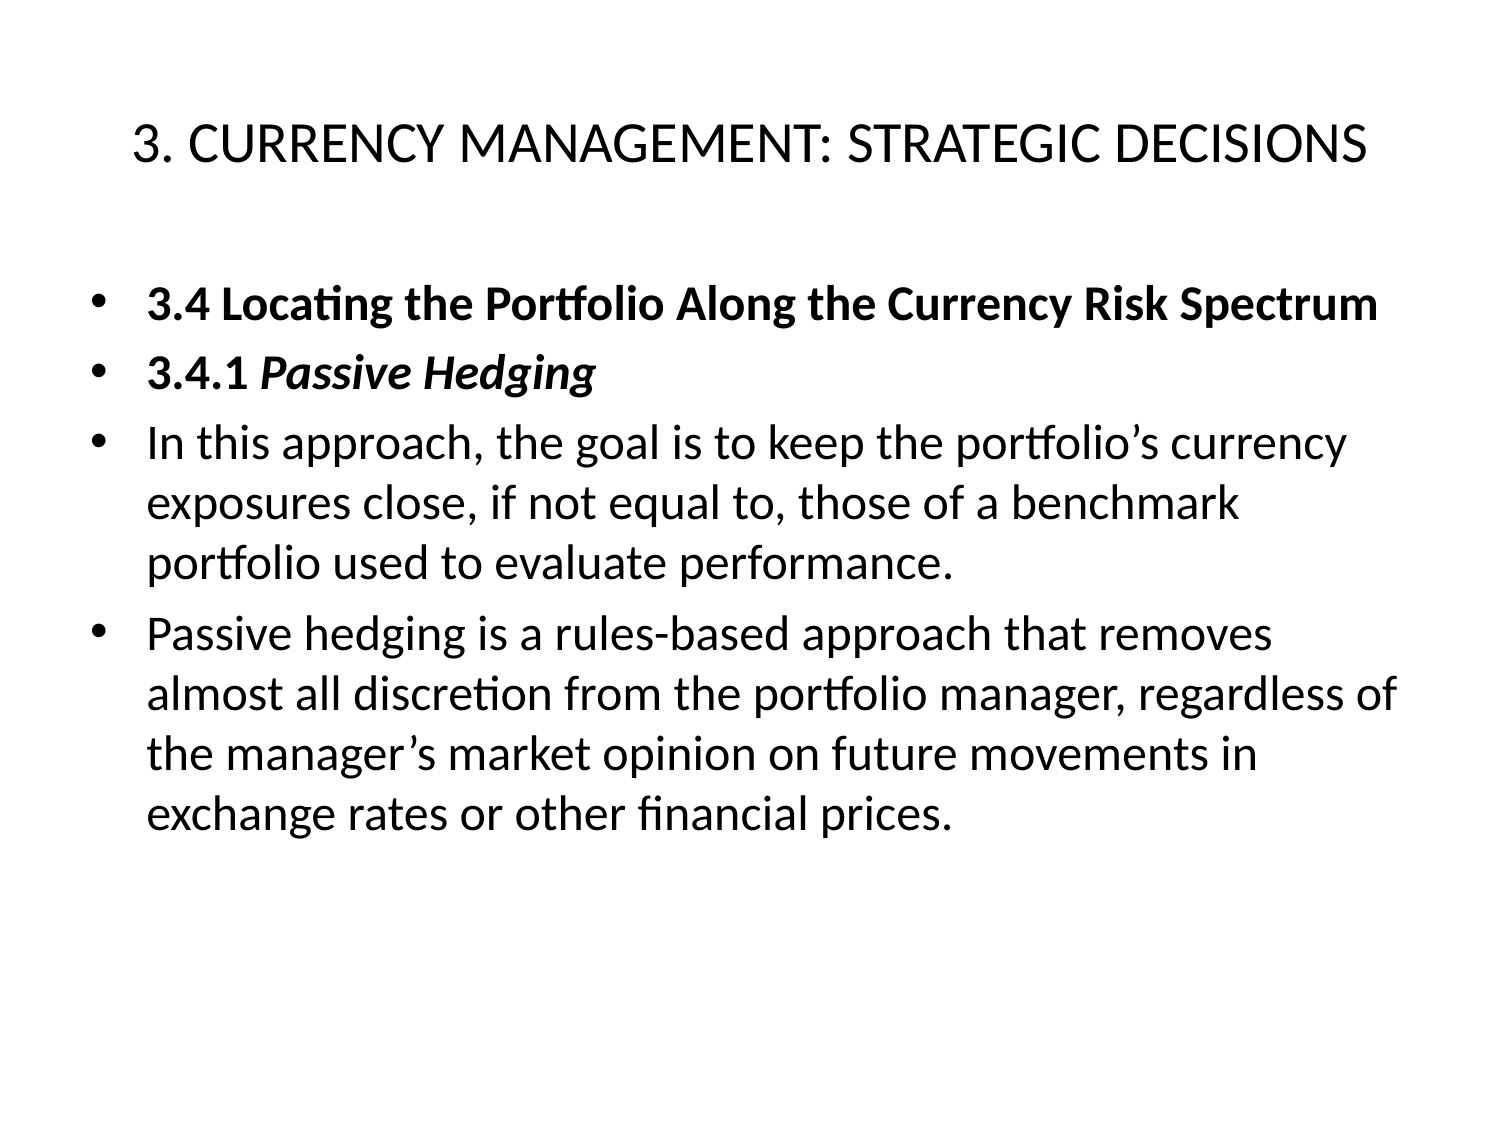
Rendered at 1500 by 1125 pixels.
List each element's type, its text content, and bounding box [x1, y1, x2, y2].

list 3.4 Locating the Portfolio Along the Currency Risk Spectrum 3.4.1 Passive Hedging In this approach, the goal is to keep the portfolio’s currency exposures close, if not equal to, those of a benchmark portfolio used to evaluate performance. Passive hedging is a rules-based approach that removes almost all discretion from the portfolio manager, regardless of the manager’s market opinion on future movements in exchange rates or other financial prices. [75, 262, 1425, 1005]
title 3. CURRENCY MANAGEMENT: STRATEGIC DECISIONS [75, 45, 1425, 233]
